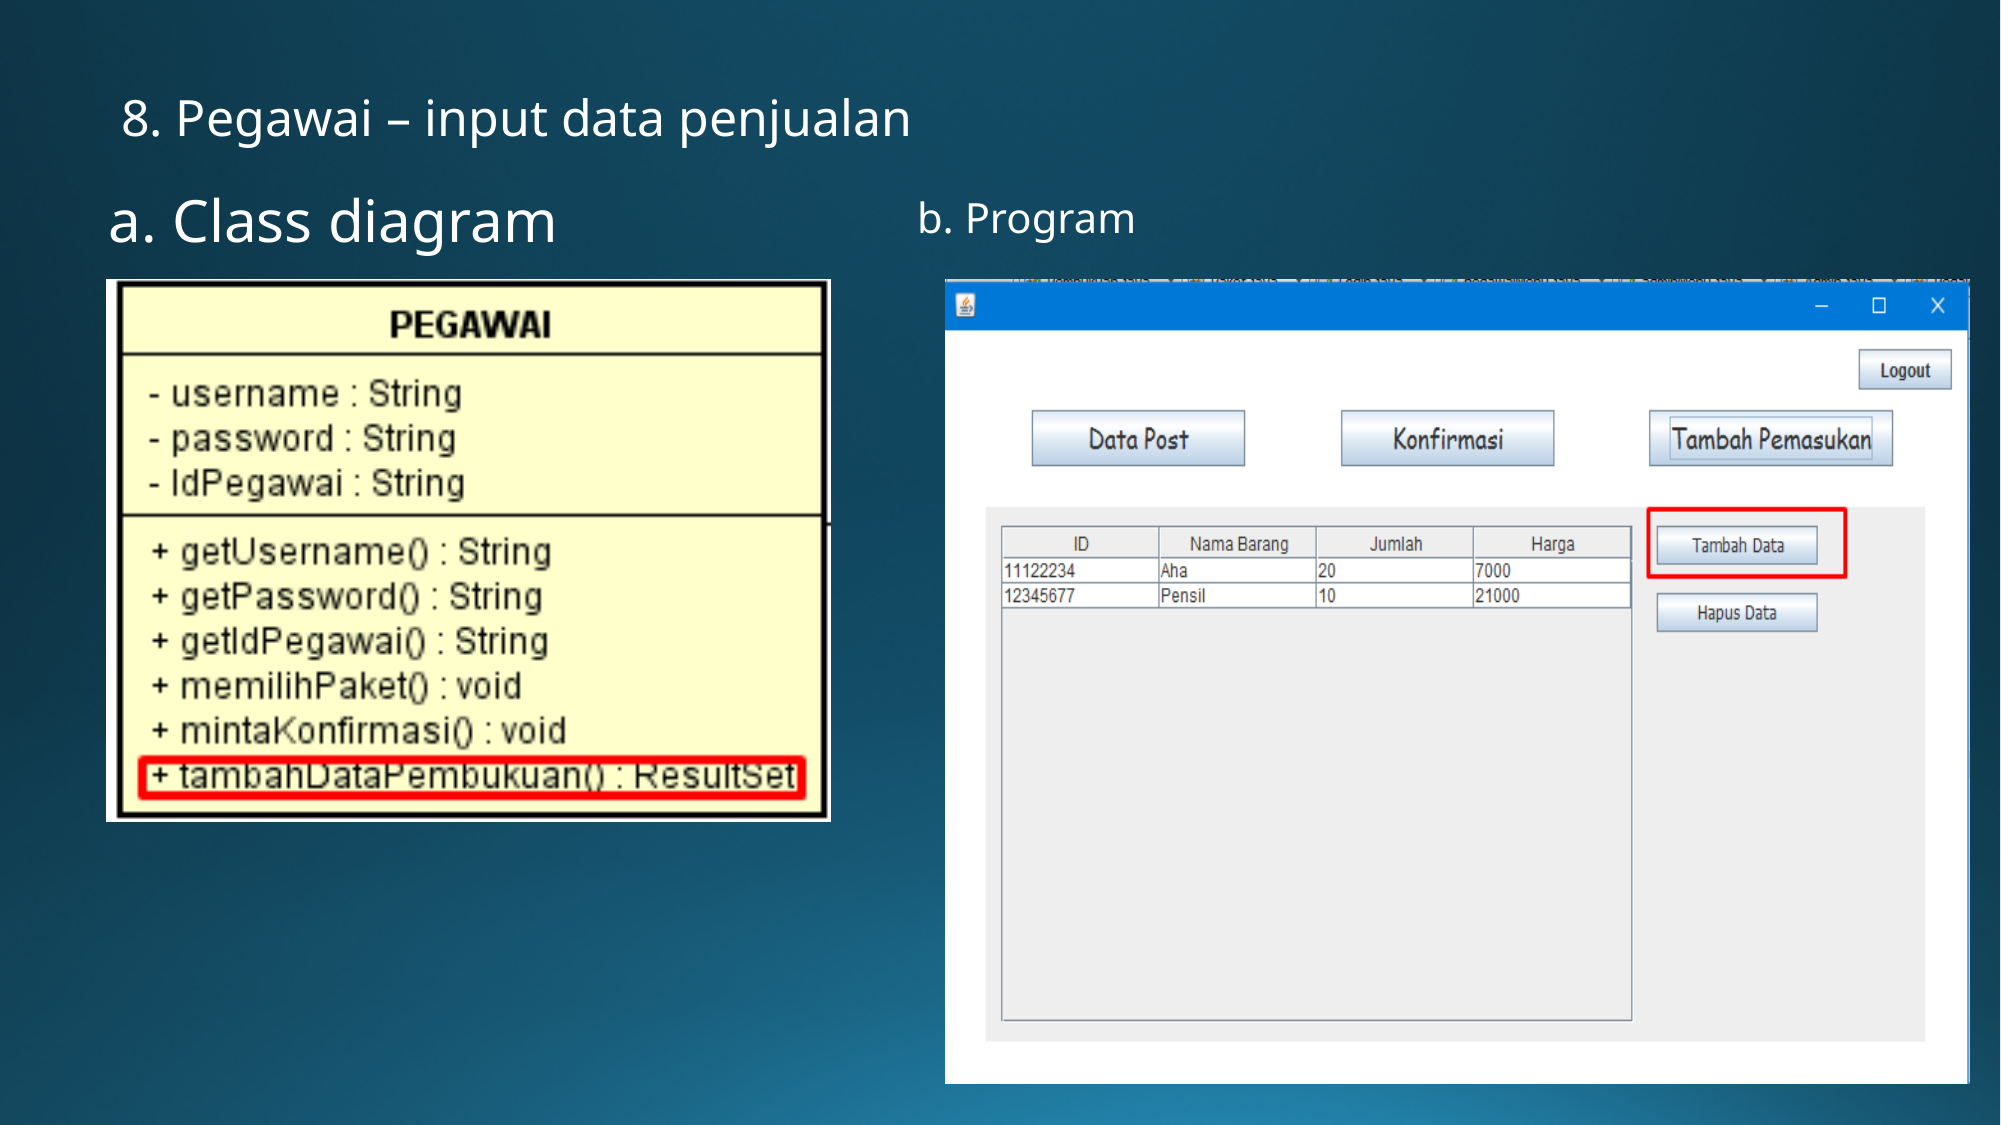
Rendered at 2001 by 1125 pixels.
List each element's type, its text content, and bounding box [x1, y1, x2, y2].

title 8. Pegawai – input data penjualan [106, 74, 1649, 167]
text_box b. Program [902, 184, 1681, 873]
list a. Class diagram [93, 184, 873, 873]
picture [0, 0, 2001, 1125]
